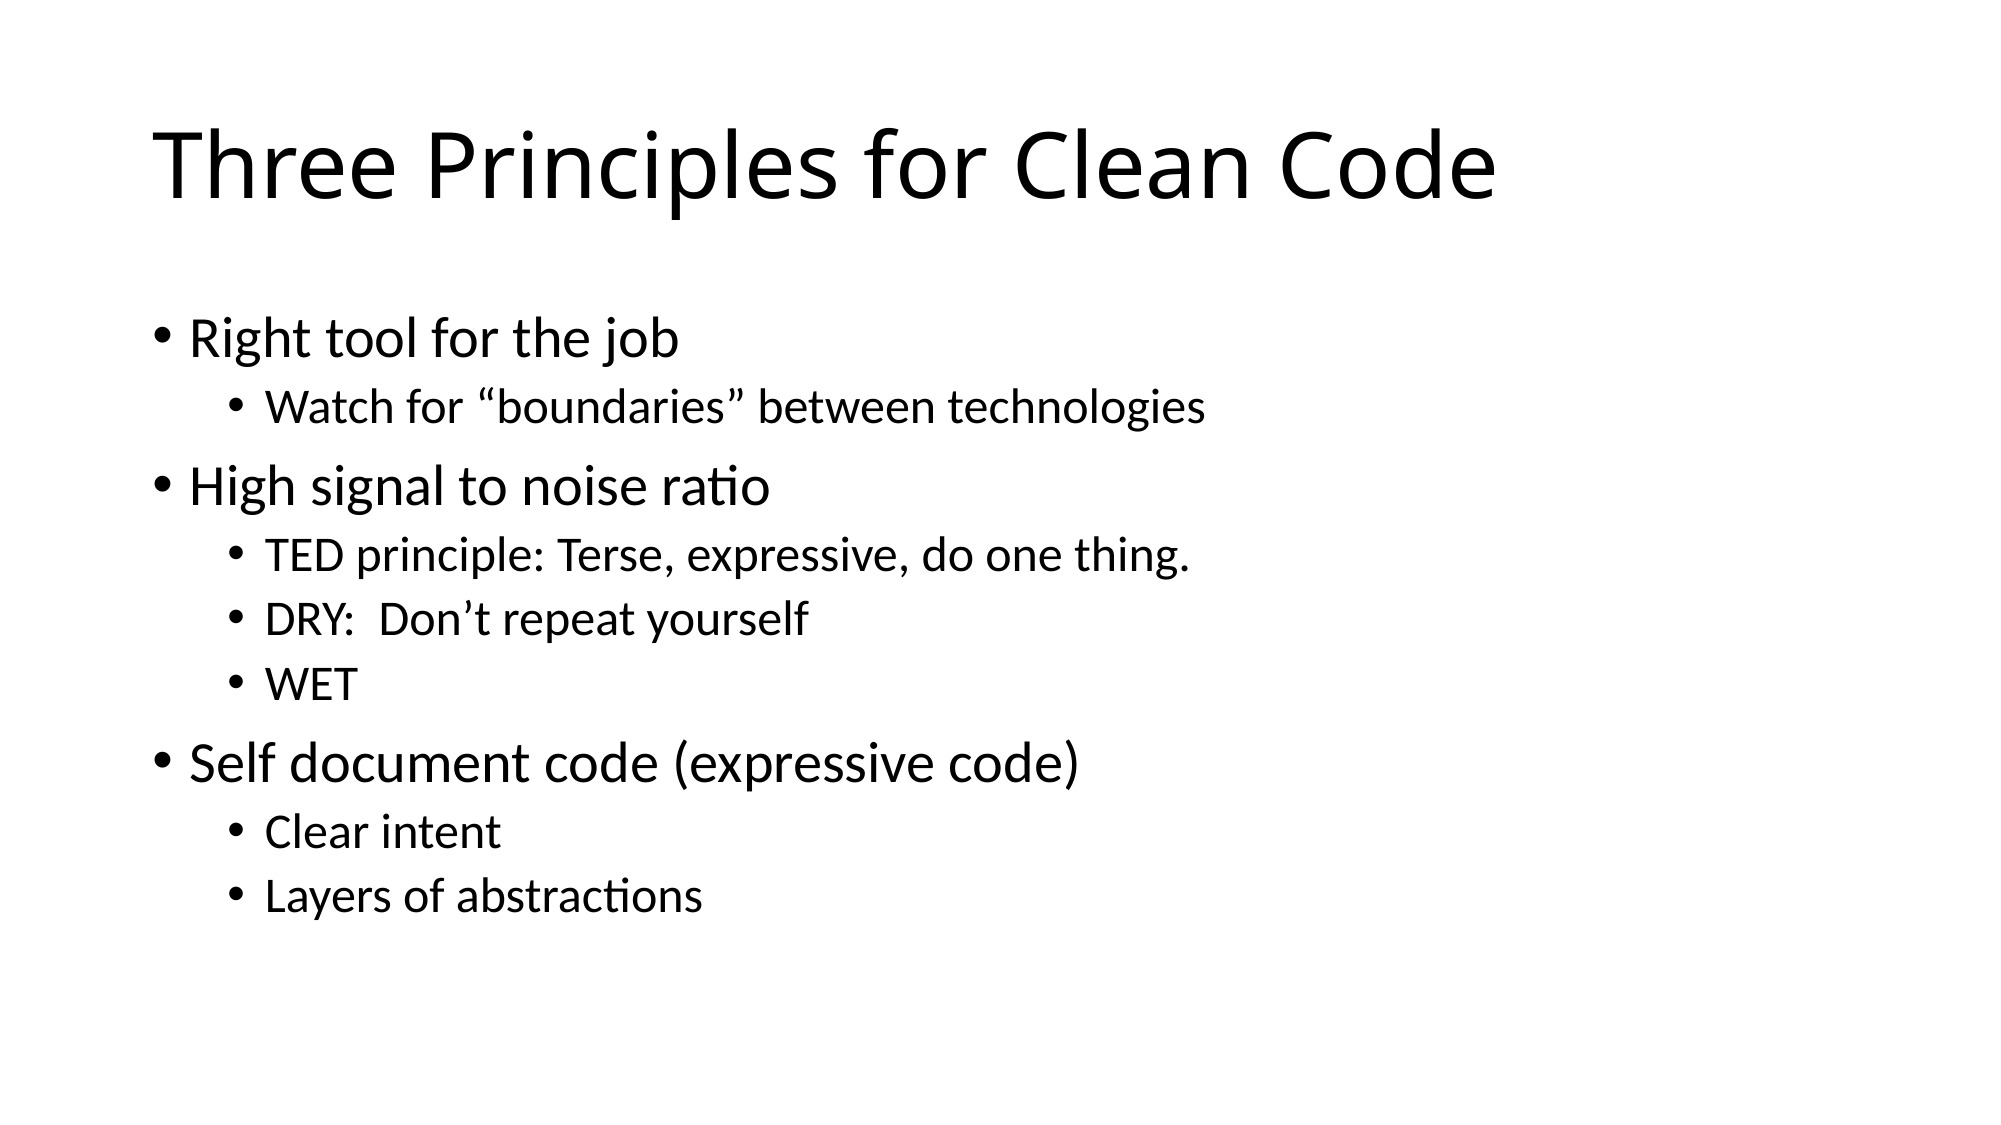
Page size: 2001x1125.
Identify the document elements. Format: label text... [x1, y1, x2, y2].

title Three Principles for Clean Code [137, 59, 1863, 278]
list Right tool for the job Watch for “boundaries” between technologies High signal to noise ratio TED principle: Terse, expressive, do one thing. DRY: Don’t repeat yourself WET Self document code (expressive code) Clear intent Layers of abstractions [137, 299, 1863, 1014]
